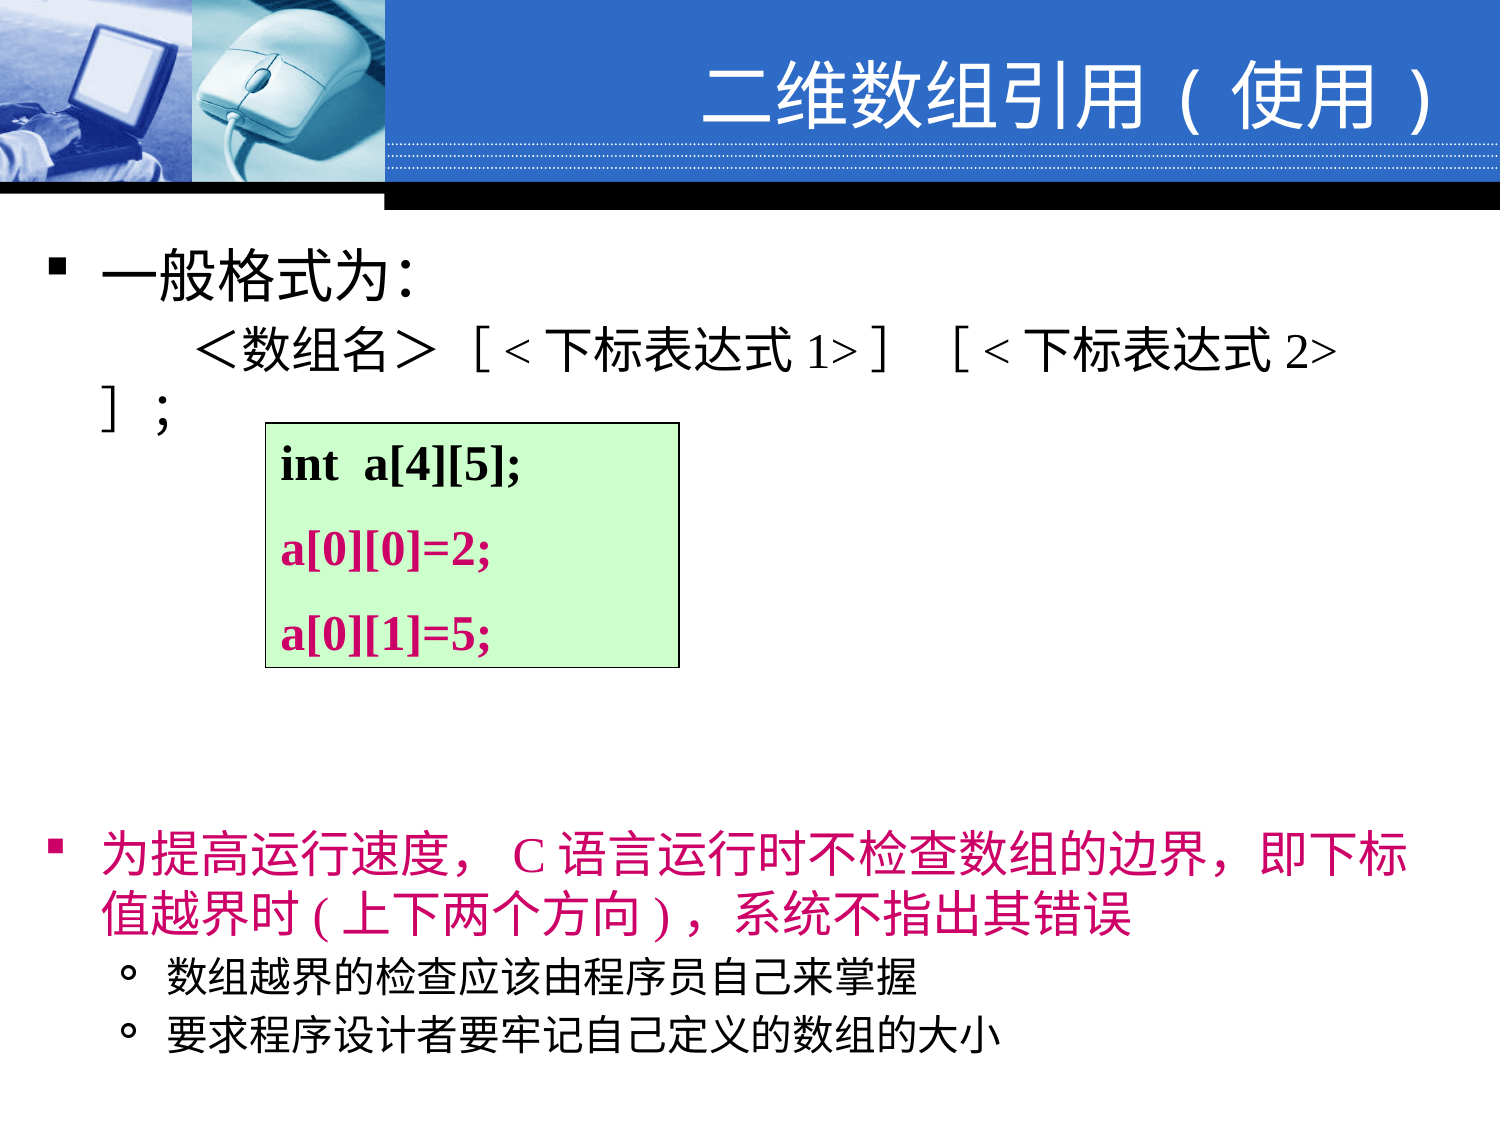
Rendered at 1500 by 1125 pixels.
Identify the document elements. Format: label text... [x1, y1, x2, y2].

picture [0, 0, 385, 181]
list 一般格式为： ＜数组名＞［<下标表达式1>］［<下标表达式2>］； 为提高运行速度，C语言运行时不检查数组的边界，即下标值越界时(上下两个方向)，系统不指出其错误 数组越界的检查应该由程序员自己来掌握 要求程序设计者要牢记自己定义的数组的大小 [29, 231, 1447, 965]
title 二维数组引用(使用) [421, 49, 1459, 138]
text_box int a[4][5]; a[0][0]=2; a[0][1]=5; [265, 423, 680, 668]
